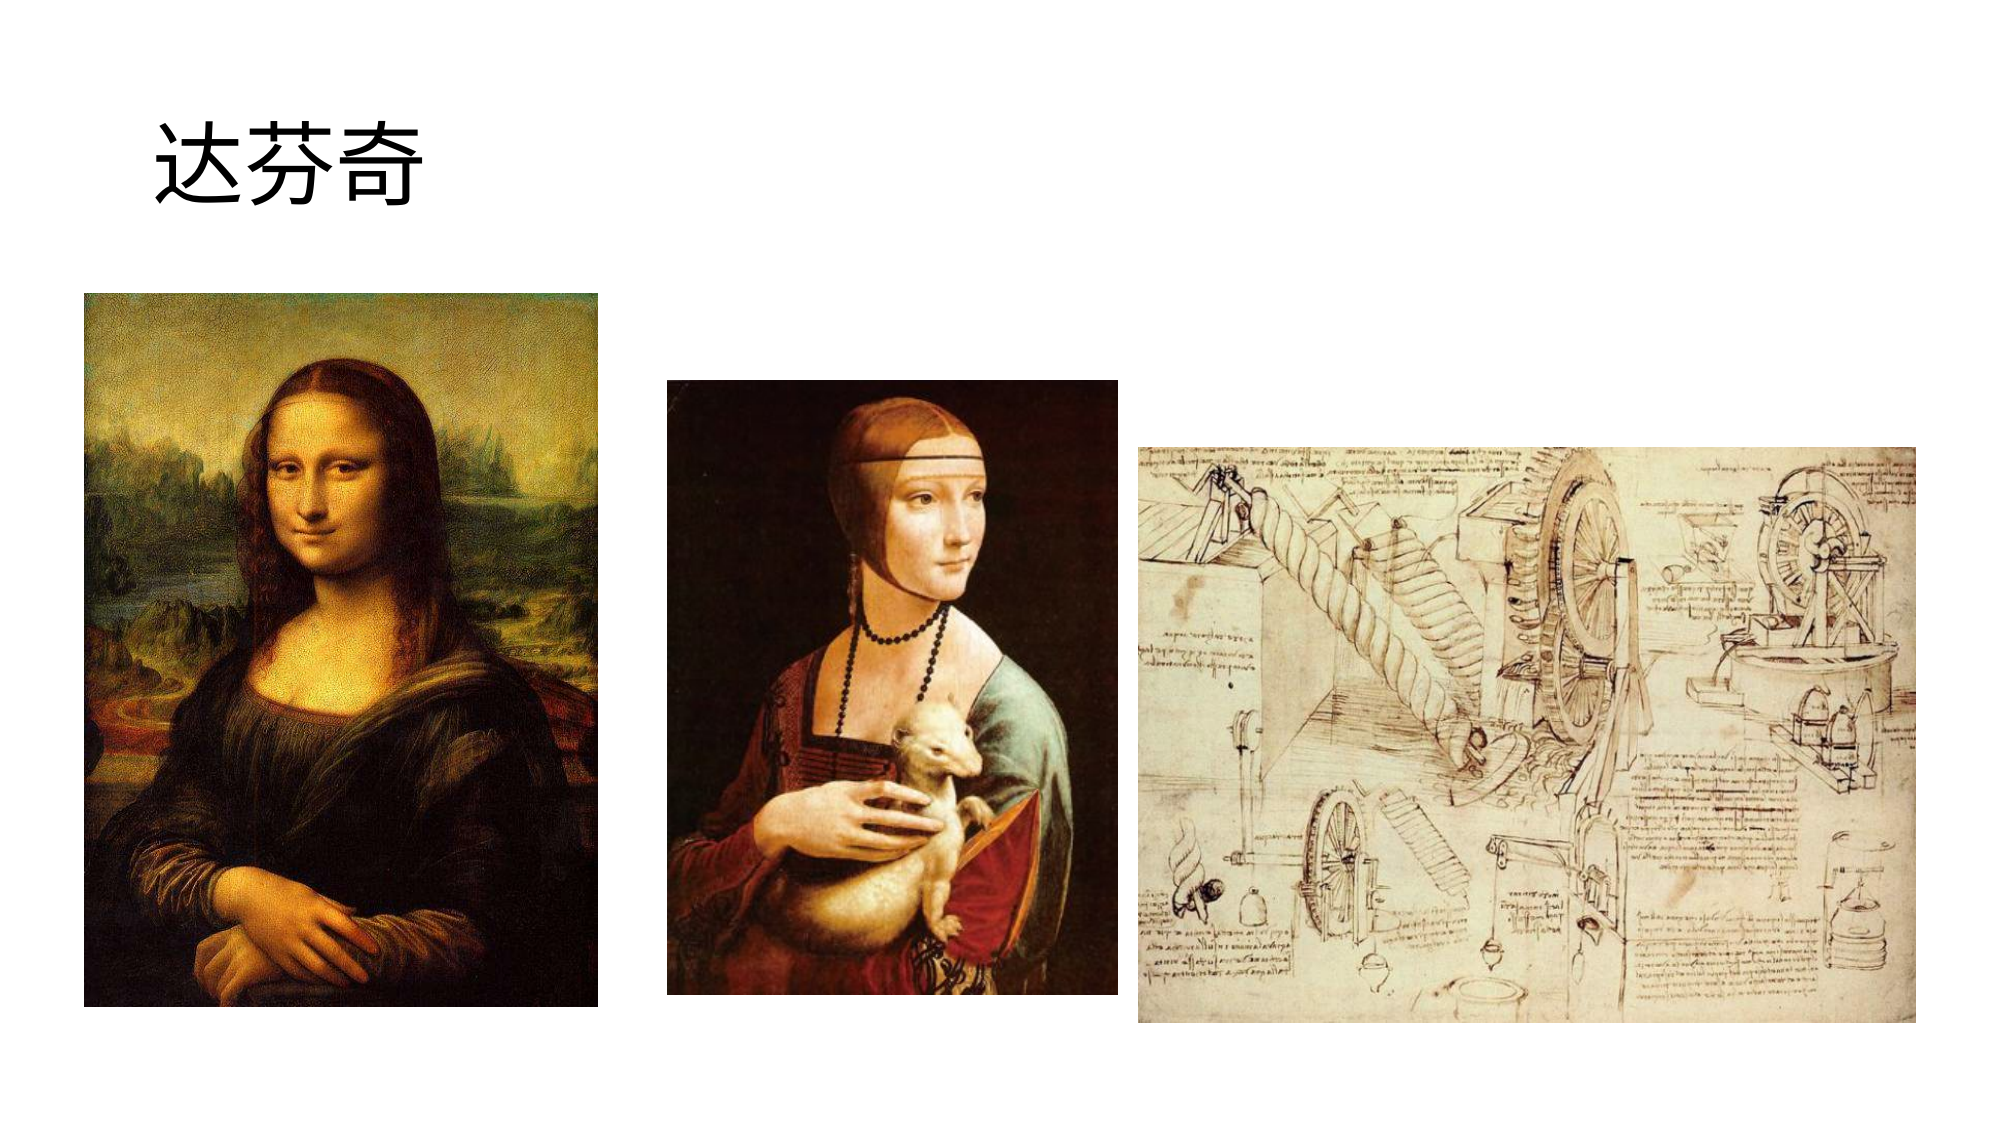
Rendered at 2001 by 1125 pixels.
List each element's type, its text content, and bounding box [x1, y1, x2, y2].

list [84, 293, 598, 1008]
title 达芬奇 [137, 59, 1863, 278]
picture [667, 380, 1118, 995]
picture [1138, 447, 1916, 1024]
